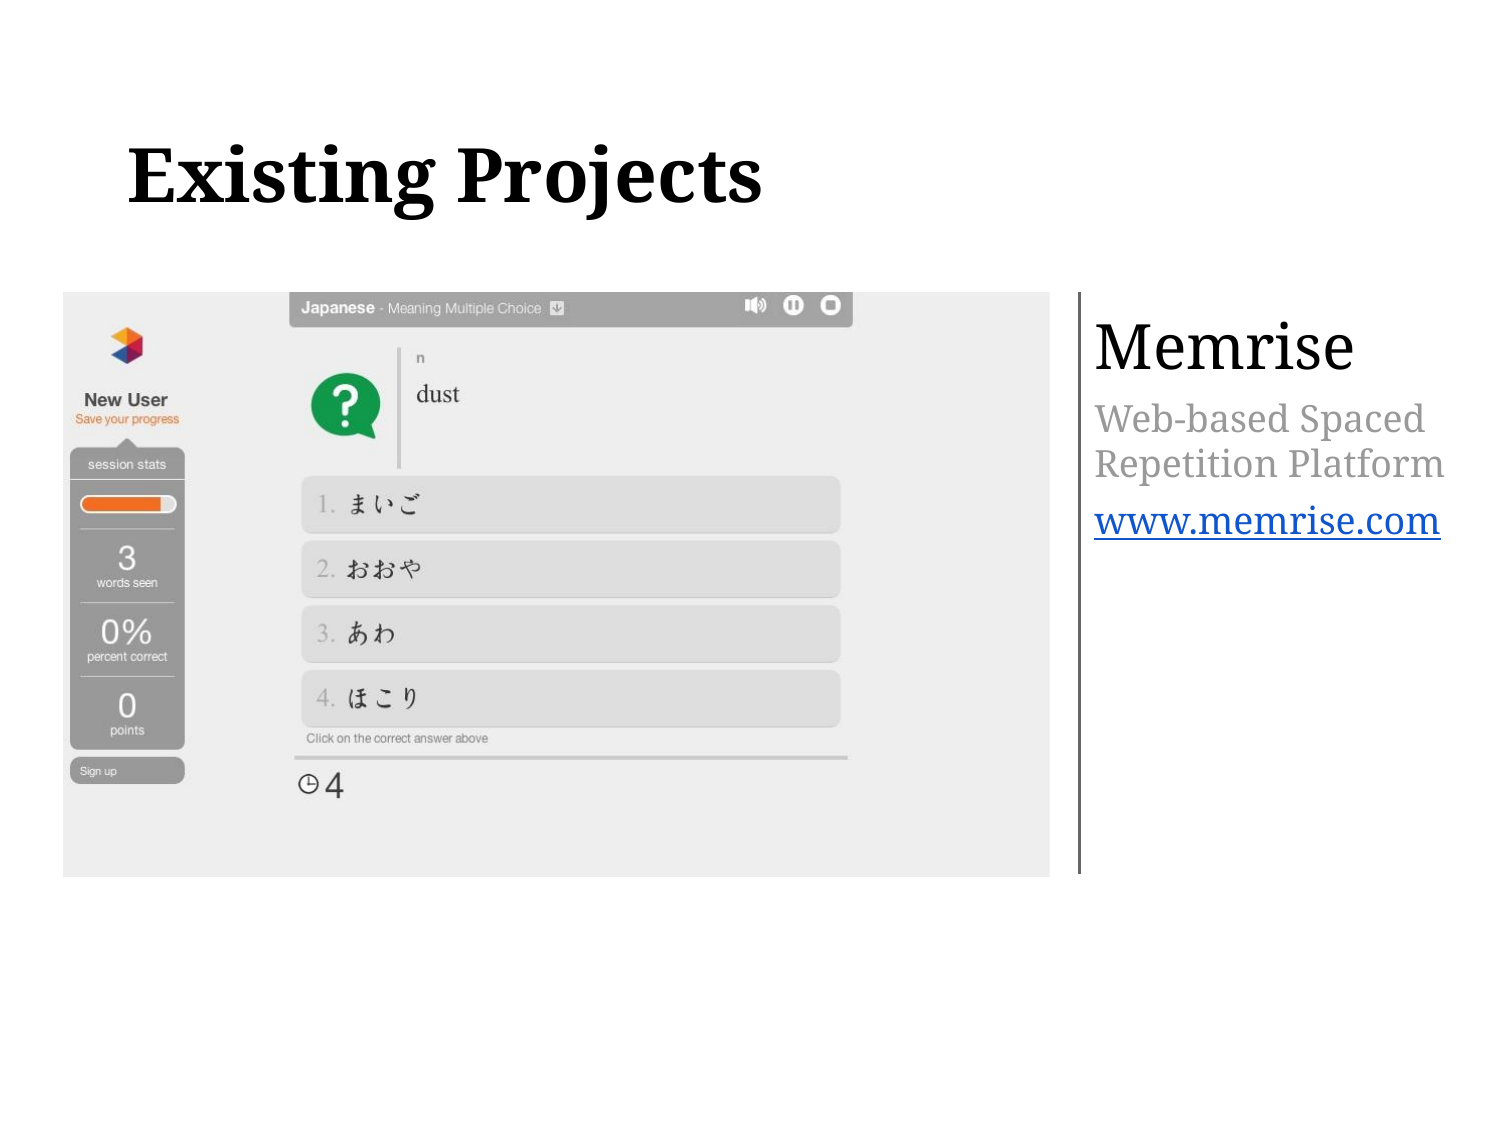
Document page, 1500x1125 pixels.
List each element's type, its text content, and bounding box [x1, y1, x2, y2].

list Memrise Web-based Spaced Repetition Platform www.memrise.com [1079, 292, 1487, 960]
text_box [63, 292, 1050, 877]
title Existing Projects [75, 14, 1425, 233]
